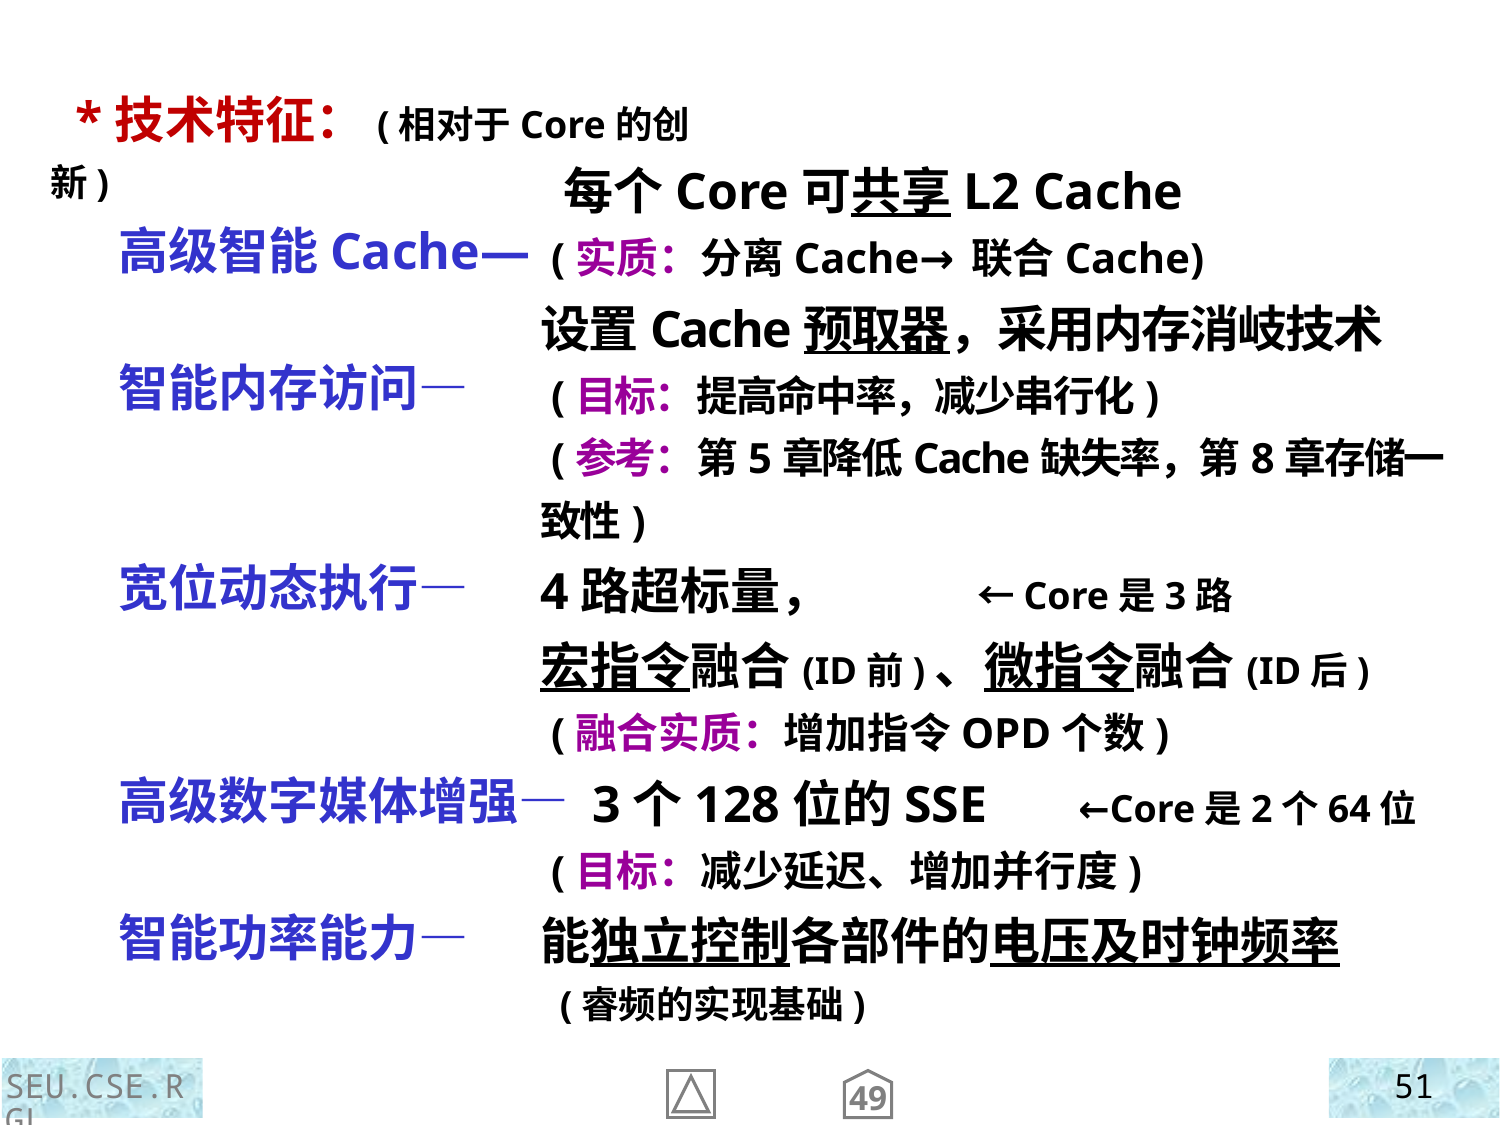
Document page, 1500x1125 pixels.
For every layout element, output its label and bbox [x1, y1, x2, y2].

text_box [35, 65, 1459, 1033]
footer [1, 1058, 203, 1118]
text_box [844, 1070, 892, 1118]
slide_number [1328, 1058, 1500, 1118]
text_box [667, 1070, 715, 1118]
